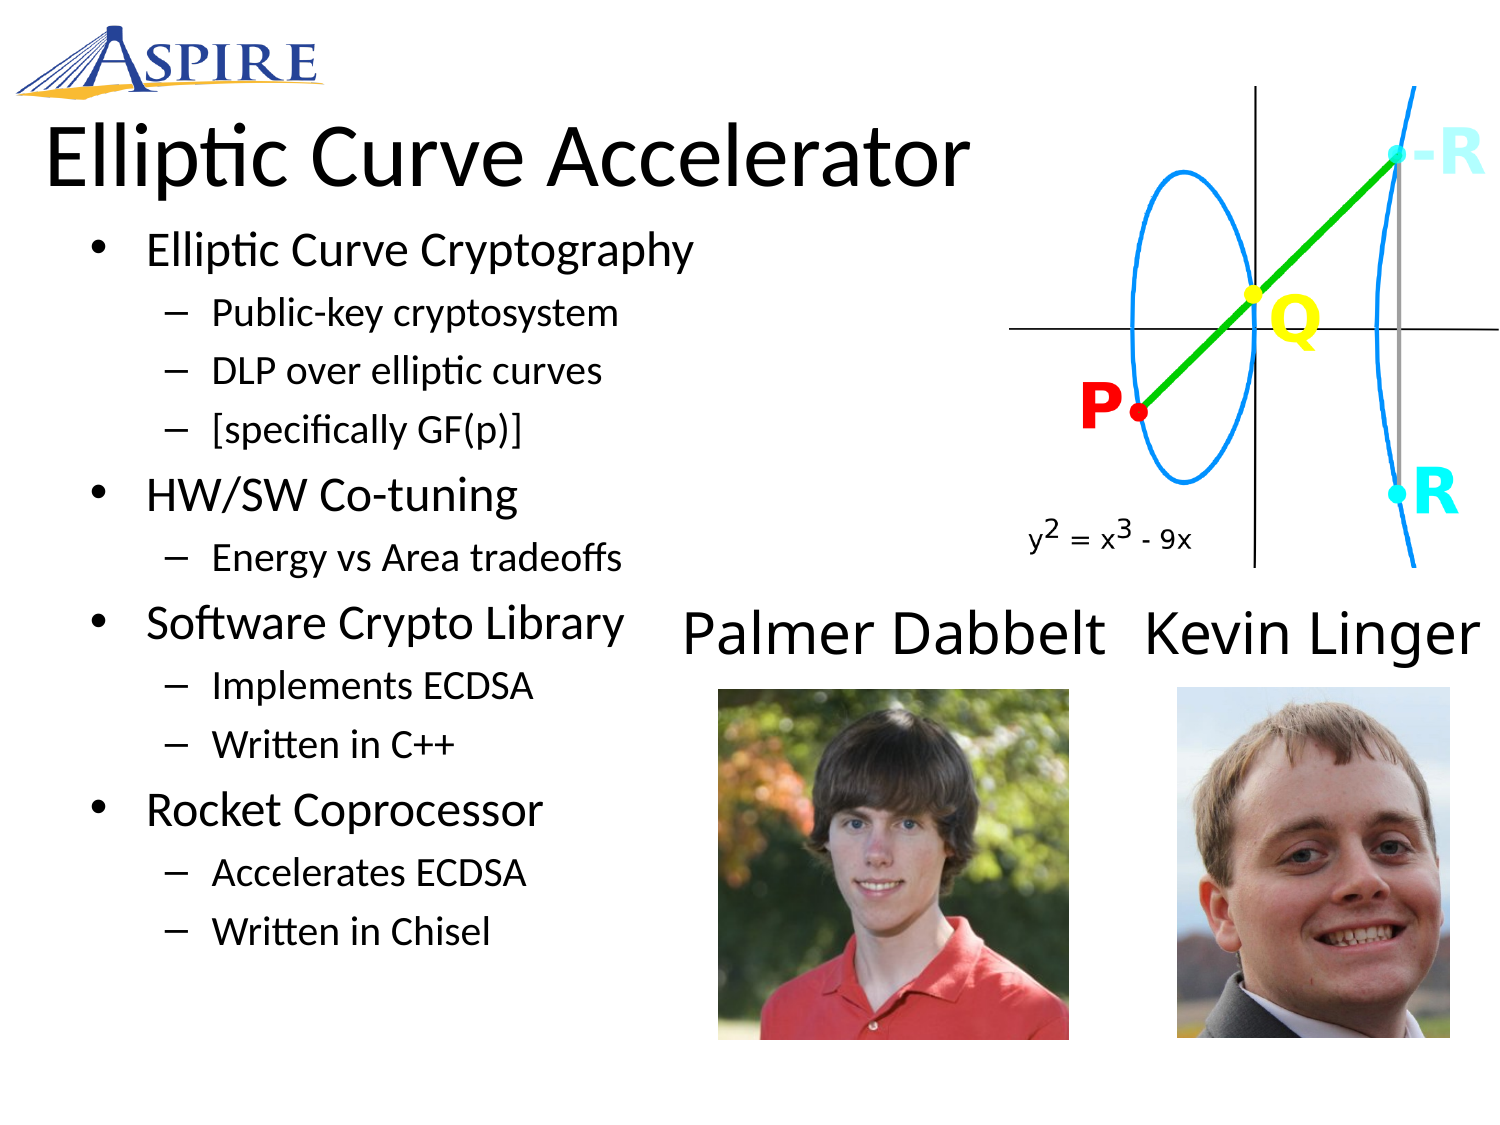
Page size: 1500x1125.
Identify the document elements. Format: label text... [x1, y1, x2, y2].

picture [1177, 687, 1451, 1038]
picture [718, 689, 1069, 1041]
picture [1009, 86, 1499, 568]
text_box Palmer Dabbelt [606, 588, 1182, 688]
picture [1, 12, 338, 113]
text_box Elliptic Curve Accelerator [29, 87, 1007, 213]
text_box Elliptic Curve Cryptography Public-key cryptosystem DLP over elliptic curves [specifically GF(p)] HW/SW Co-tuning Energy vs Area tradeoffs Software Crypto Library Implements ECDSA Written in C++ Rocket Coprocessor Accelerates ECDSA Written in Chisel [74, 209, 738, 1037]
text_box Kevin Linger [1182, 588, 1500, 690]
